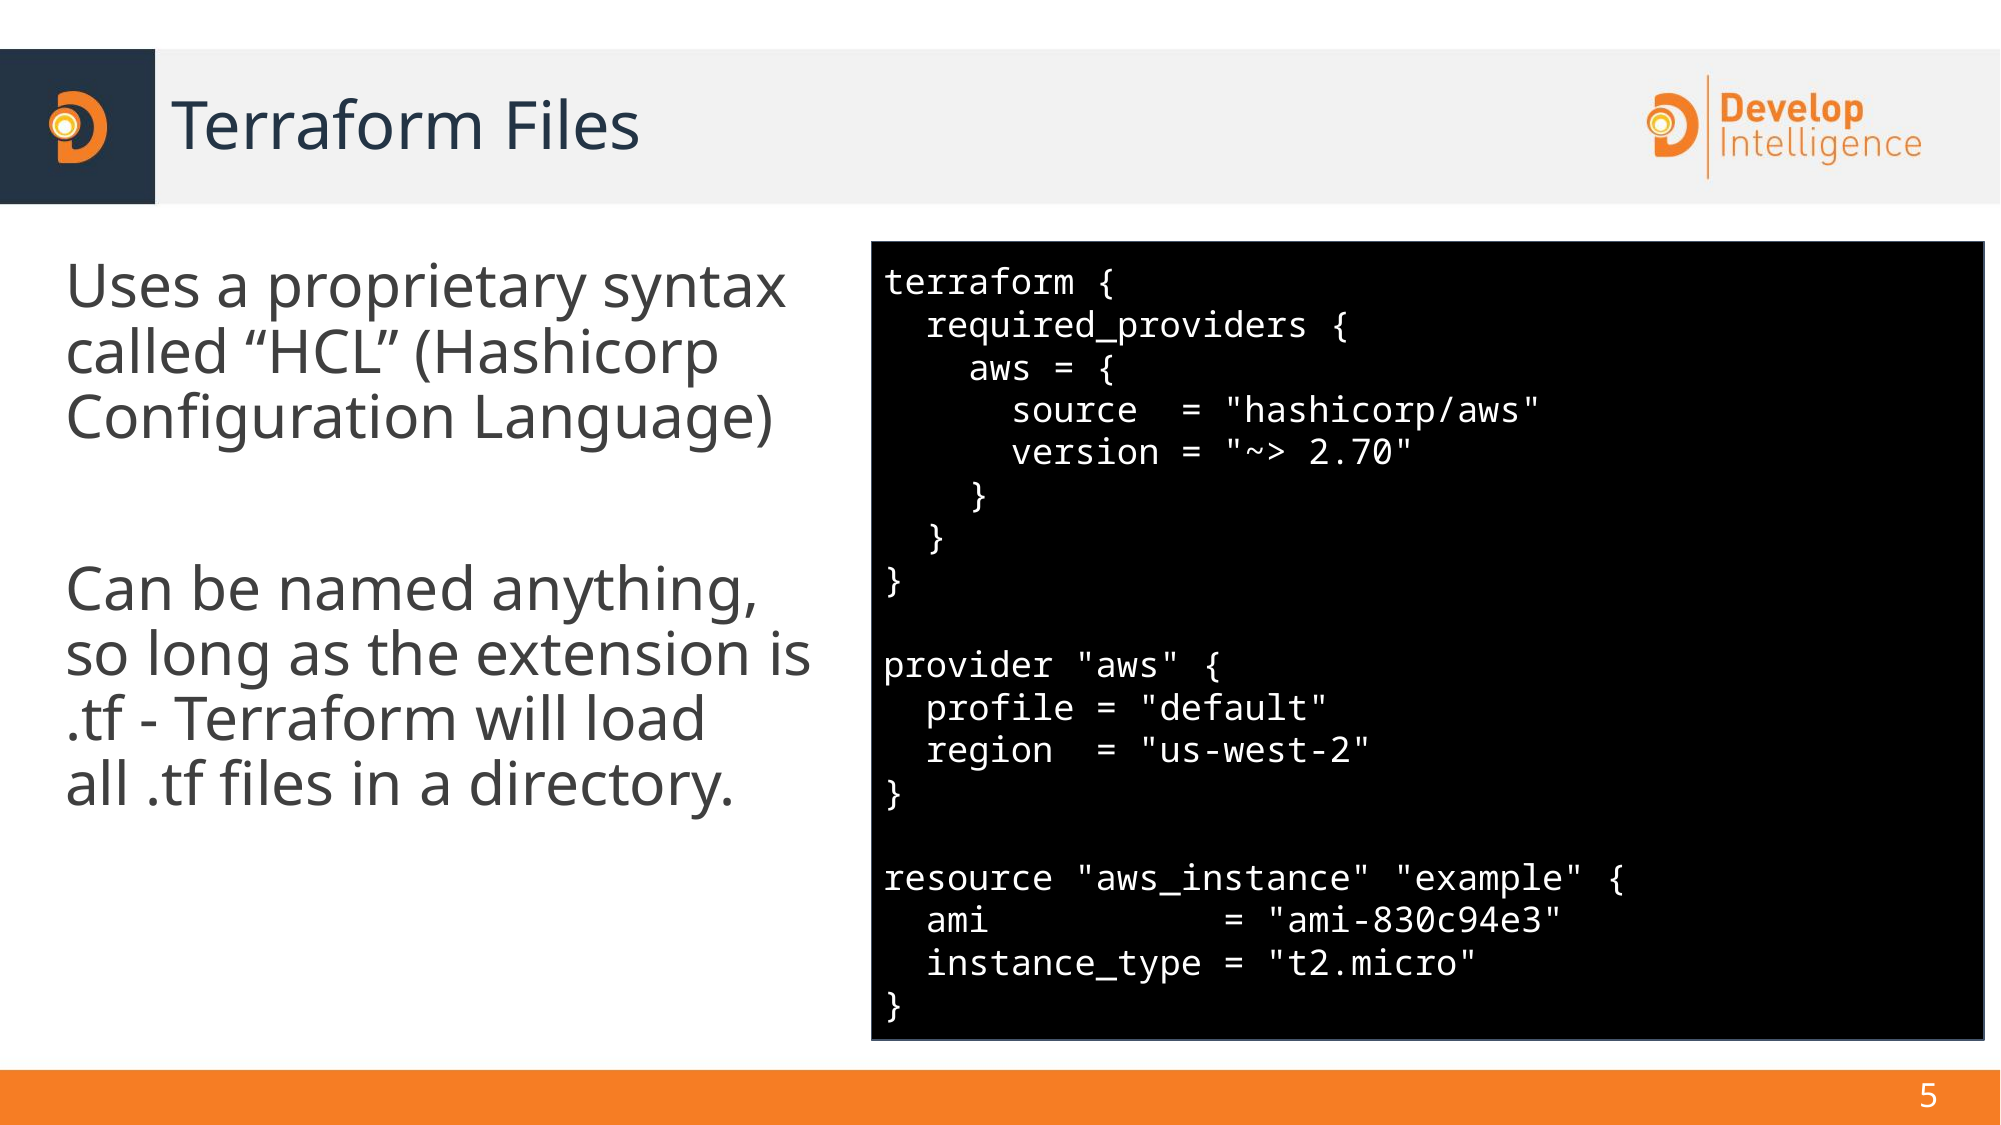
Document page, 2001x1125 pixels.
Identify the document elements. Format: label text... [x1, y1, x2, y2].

slide_number ‹#› [1860, 1072, 1998, 1122]
text_box terraform { required_providers { aws = { source = "hashicorp/aws" version = "~> 2.70" } } } provider "aws" { profile = "default" region = "us-west-2" } resource "aws_instance" "example" { ami = "ami-830c94e3" instance_type = "t2.micro" } [868, 244, 1982, 1034]
picture [0, 0, 2001, 1125]
title Terraform Files [156, 53, 1999, 203]
list Uses a proprietary syntax called “HCL” (Hashicorp Configuration Language) Can be named anything, so long as the extension is .tf - Terraform will load all .tf files in a directory. [50, 248, 841, 1016]
